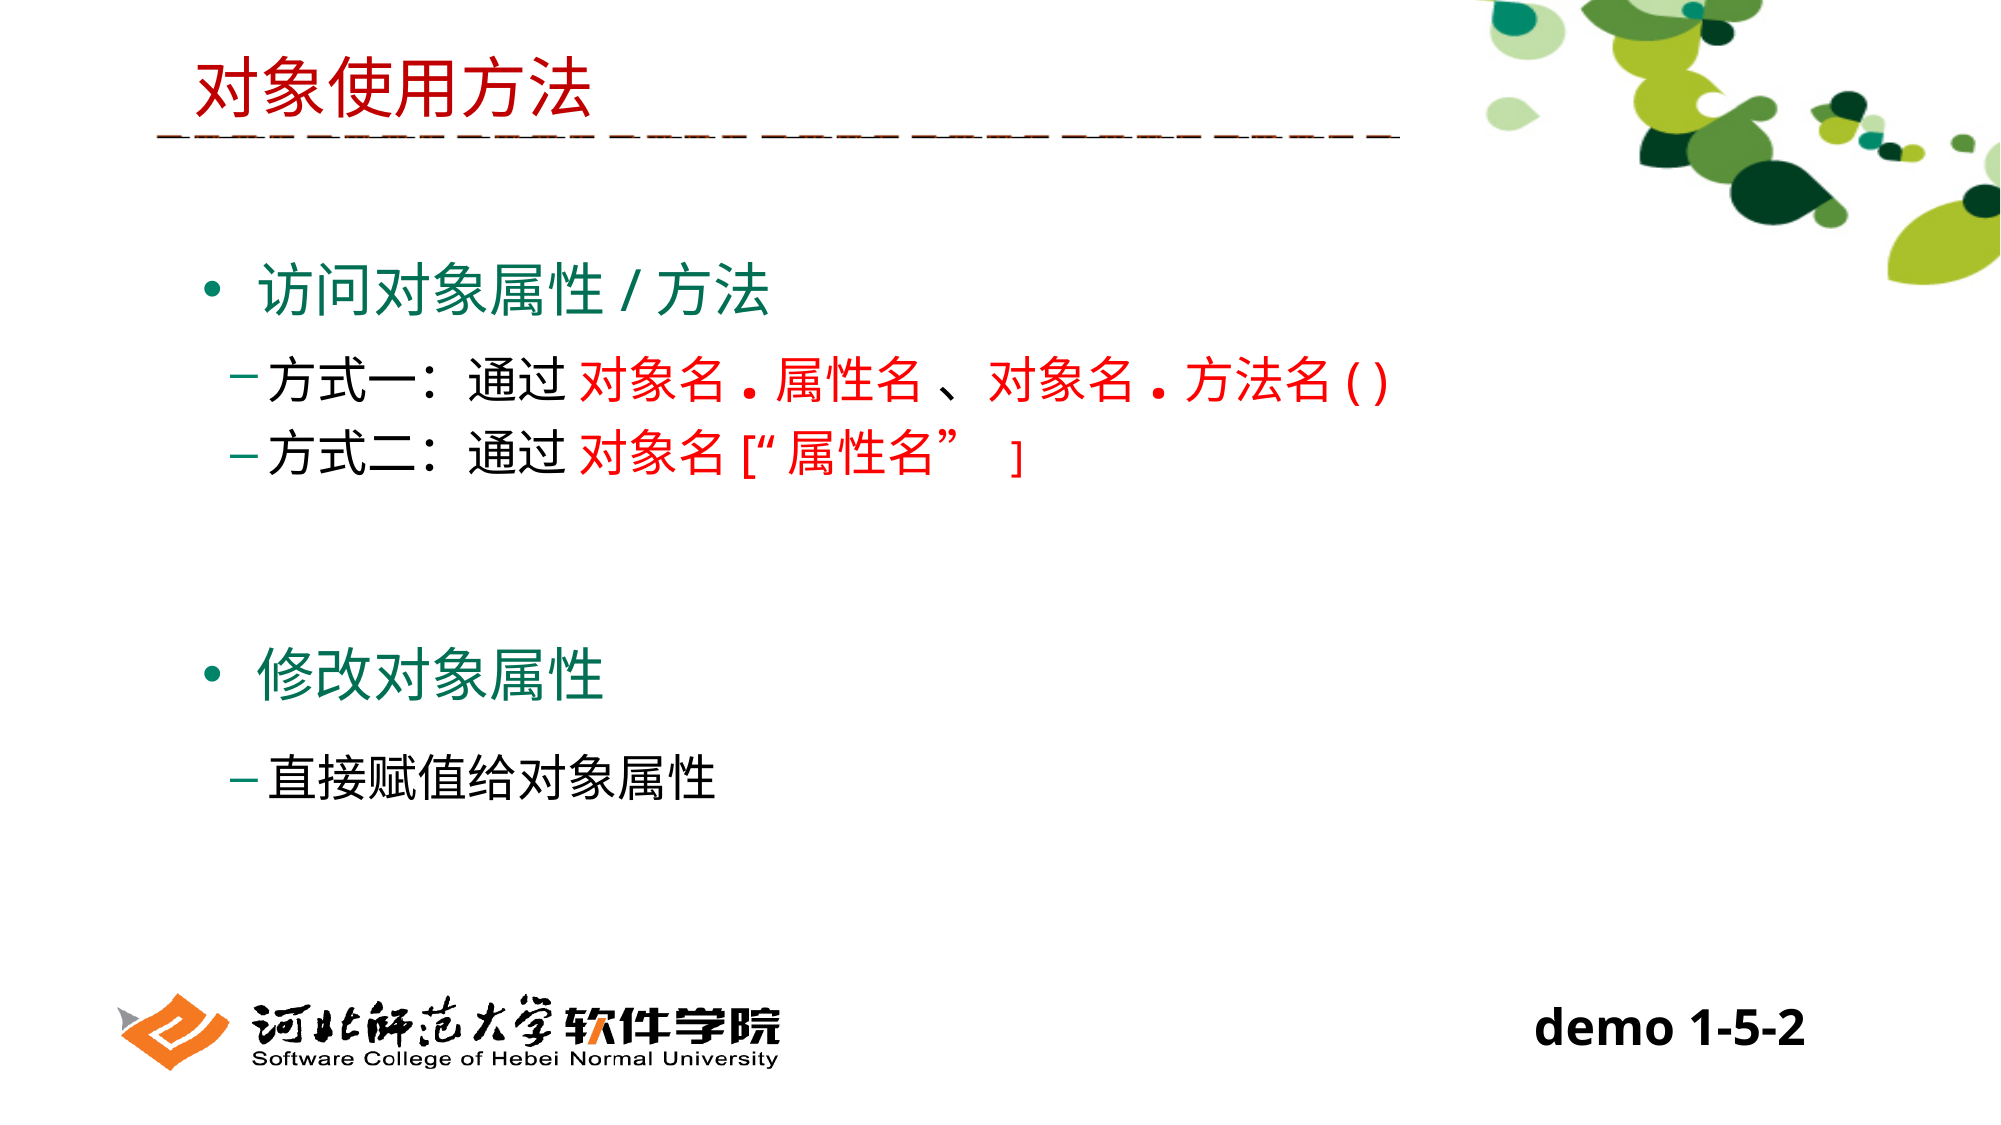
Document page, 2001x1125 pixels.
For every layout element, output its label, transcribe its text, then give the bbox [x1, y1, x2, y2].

text_box demo 1-5-2 [1519, 988, 1821, 1064]
list 对象使用方法 [178, 38, 1523, 120]
picture [0, 0, 2001, 1125]
list 访问对象属性/方法 方式一：通过 对象名.属性名 、对象名.方法名( ) 方式二：通过 对象名[“属性名” ] 修改对象属性 直接赋值给对象属性 [187, 210, 1782, 973]
